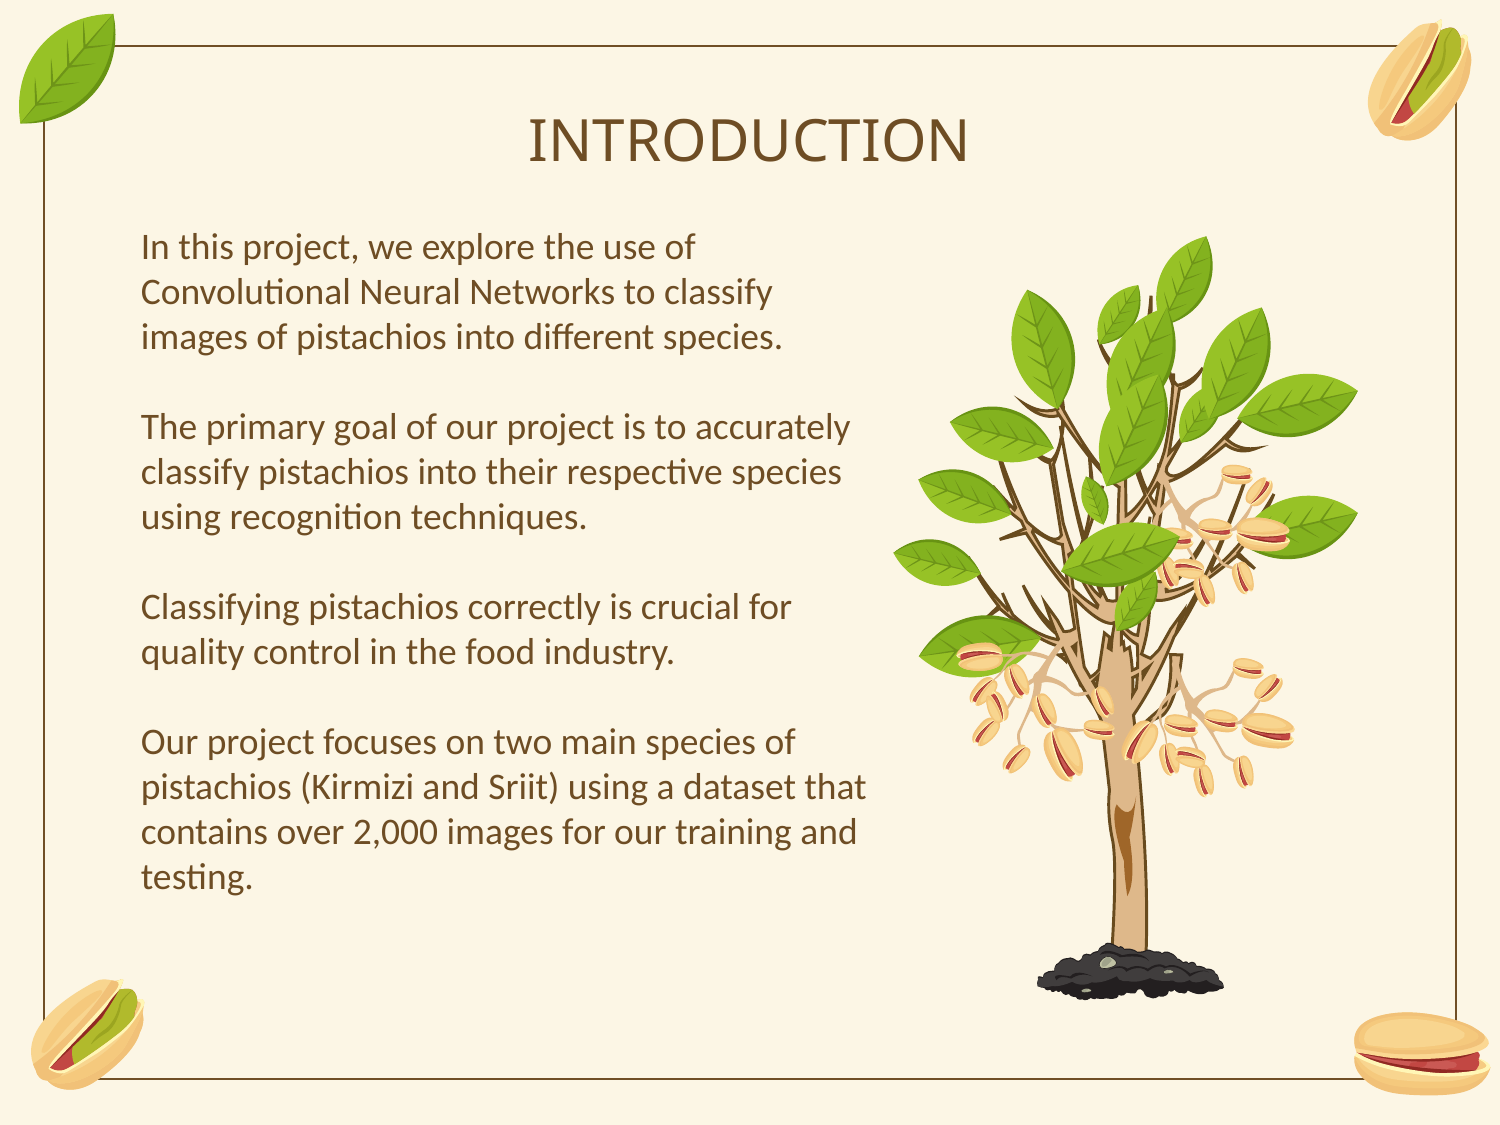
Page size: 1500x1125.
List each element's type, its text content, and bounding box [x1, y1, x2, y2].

text_box In this project, we explore the use of Convolutional Neural Networks to classify images of pistachios into different species. The primary goal of our project is to accurately classify pistachios into their respective species using recognition techniques. Classifying pistachios correctly is crucial for quality control in the food industry. Our project focuses on two main species of pistachios (Kirmizi and Sriit) using a dataset that contains over 2,000 images for our training and testing. [126, 214, 903, 905]
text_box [902, 242, 1339, 1001]
text_box INTRODUCTION [200, 95, 1300, 181]
